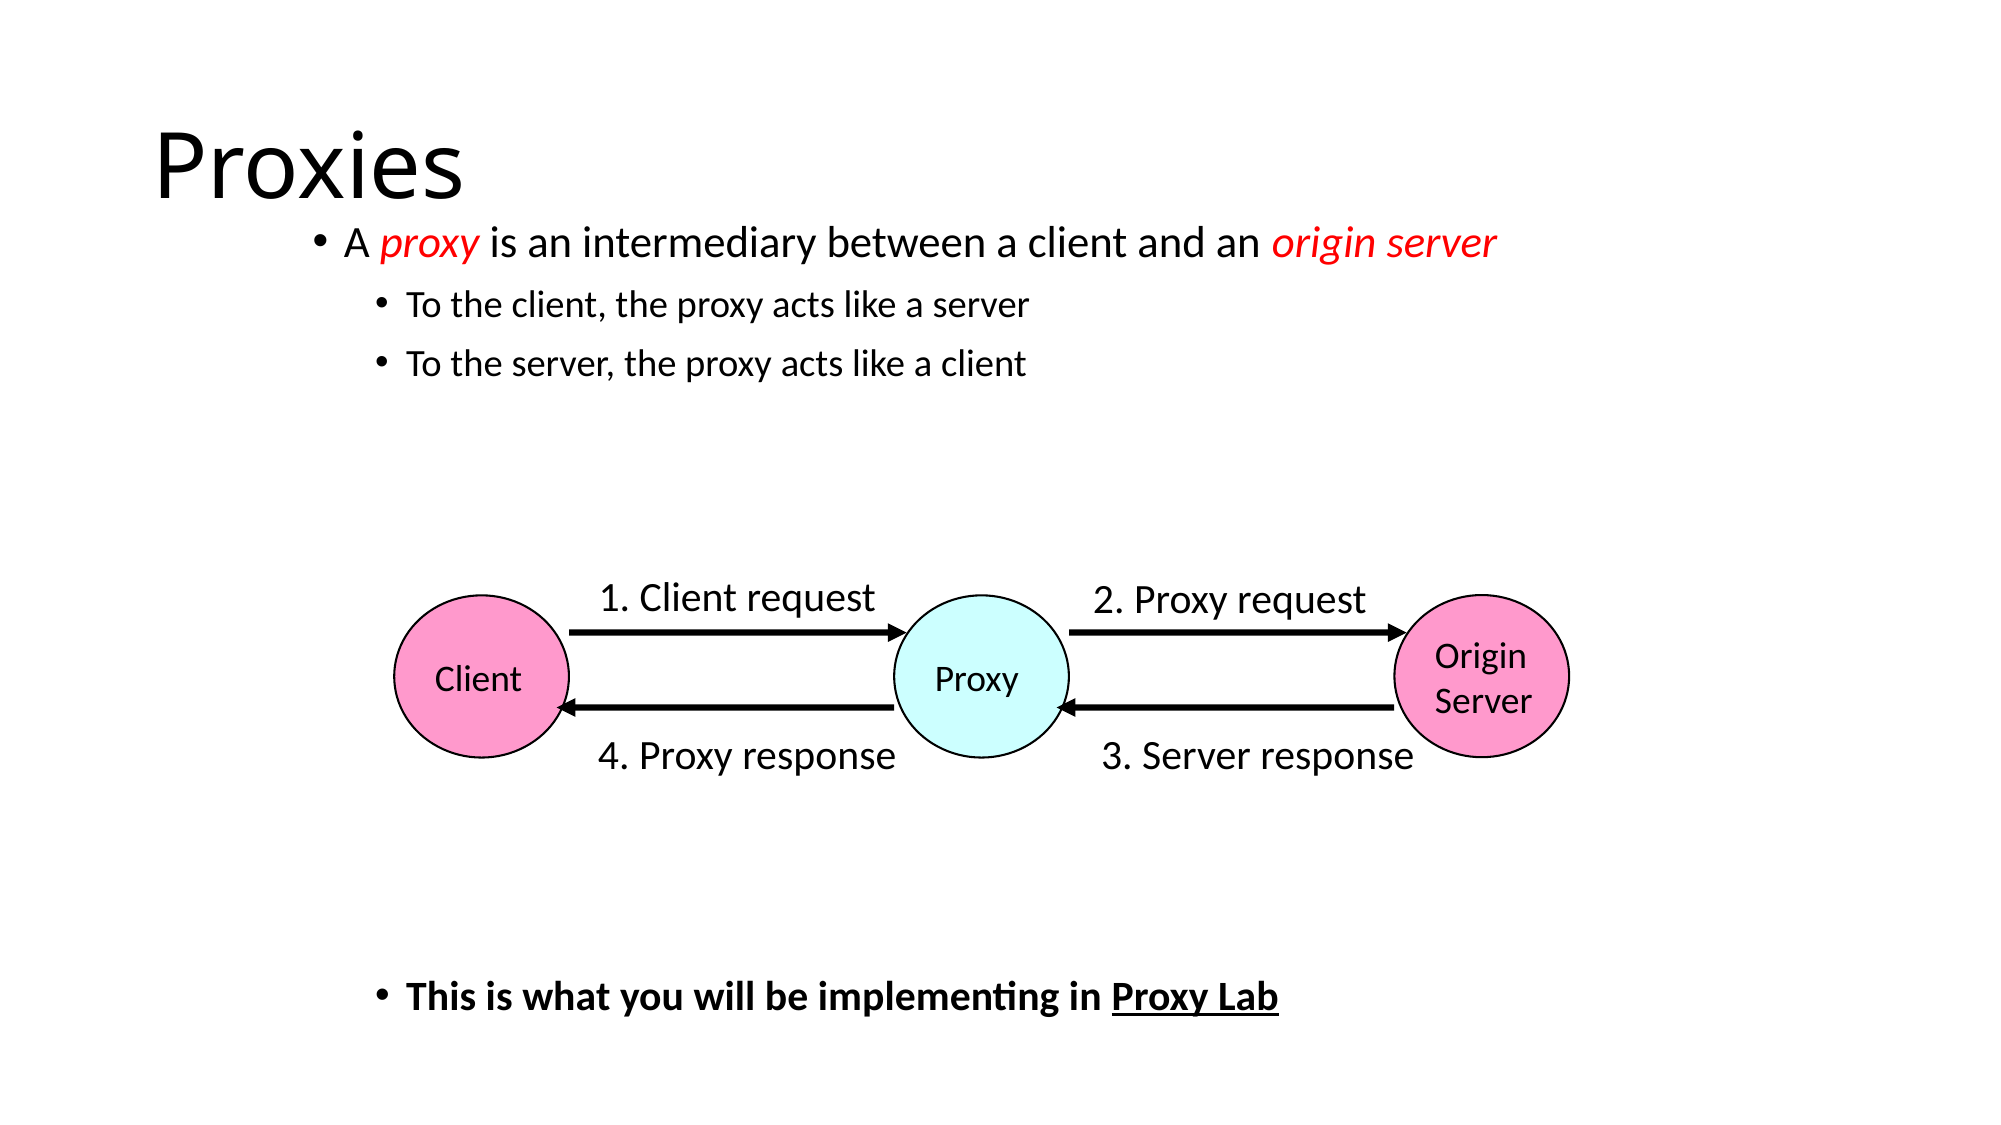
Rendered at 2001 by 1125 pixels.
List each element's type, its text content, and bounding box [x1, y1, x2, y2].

text_box 2. Proxy request [1078, 564, 1382, 630]
text_box [569, 626, 907, 639]
text_box Origin Server [1394, 595, 1570, 758]
text_box 4. Proxy response [583, 720, 912, 785]
list A proxy is an intermediary between a client and an origin server To the client, the proxy acts like a server To the server, the proxy acts like a client This is what you will be implementing in Proxy Lab [297, 200, 1663, 1029]
text_box Proxy [894, 595, 1069, 758]
text_box 3. Server response [1086, 720, 1430, 785]
text_box [1056, 701, 1395, 714]
text_box [1069, 626, 1407, 639]
title Proxies [137, 59, 1863, 278]
text_box [556, 701, 895, 714]
text_box Client [394, 595, 569, 758]
text_box 1. Client request [583, 562, 892, 628]
